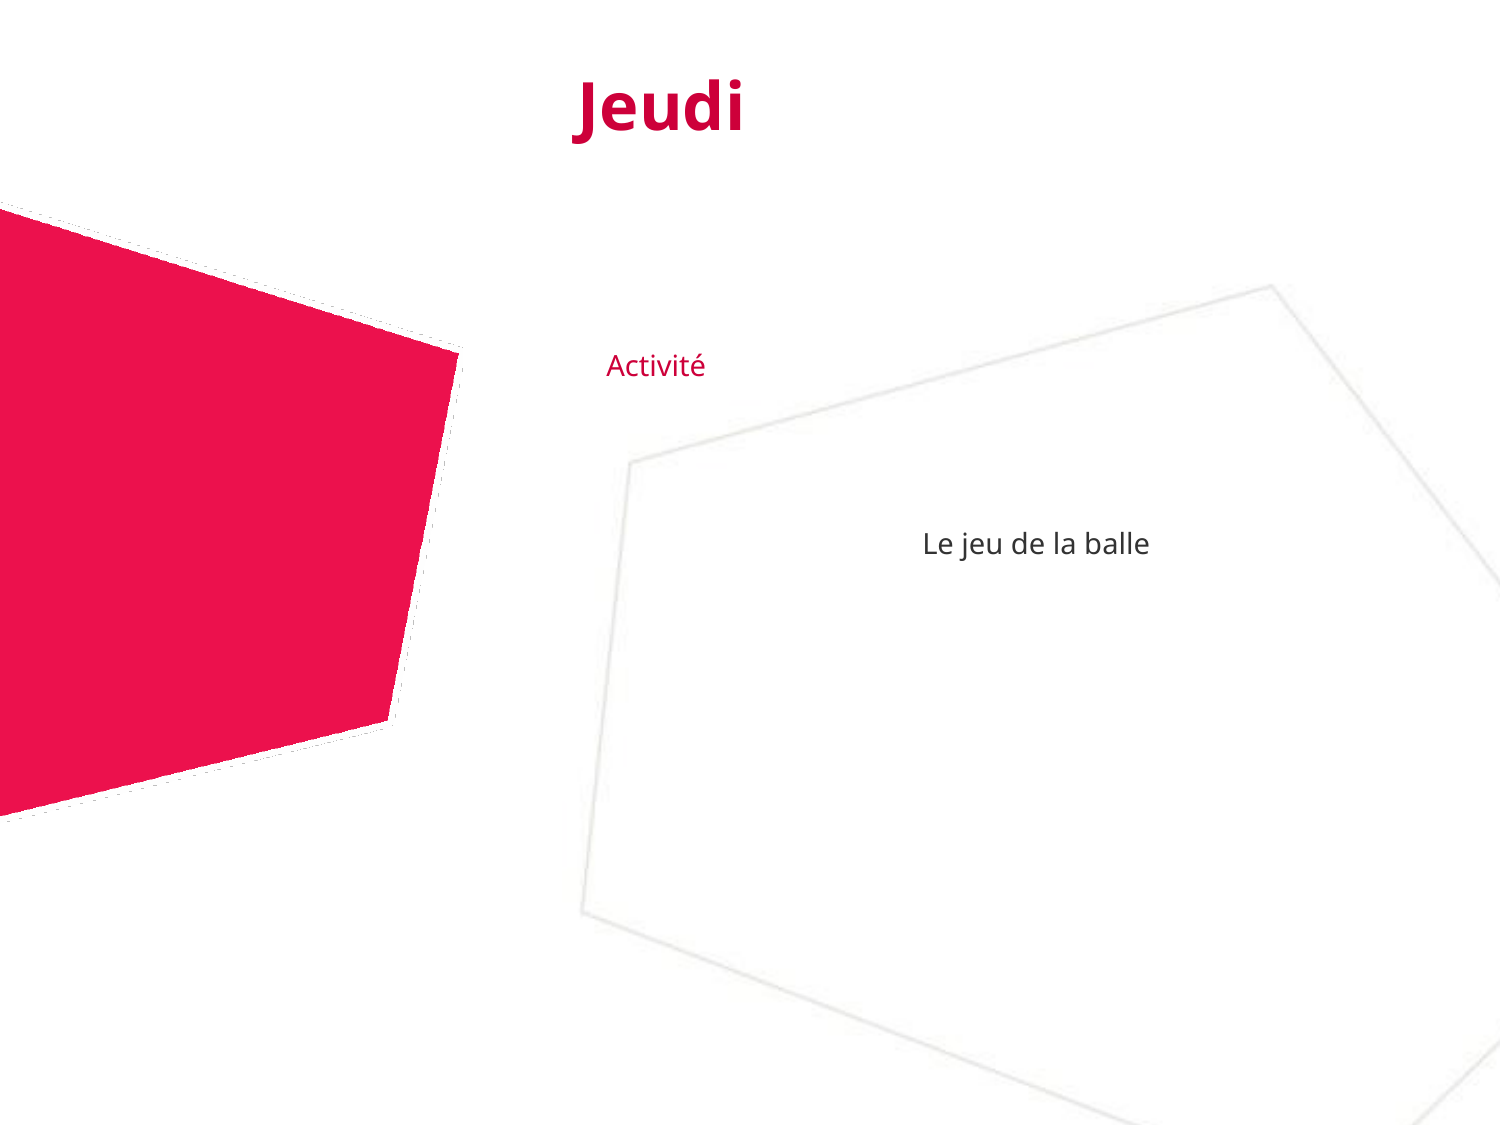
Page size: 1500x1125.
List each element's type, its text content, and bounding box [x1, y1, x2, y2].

text_box Jeudi [562, 56, 1354, 140]
picture [0, 190, 463, 869]
picture [562, 268, 1500, 1125]
